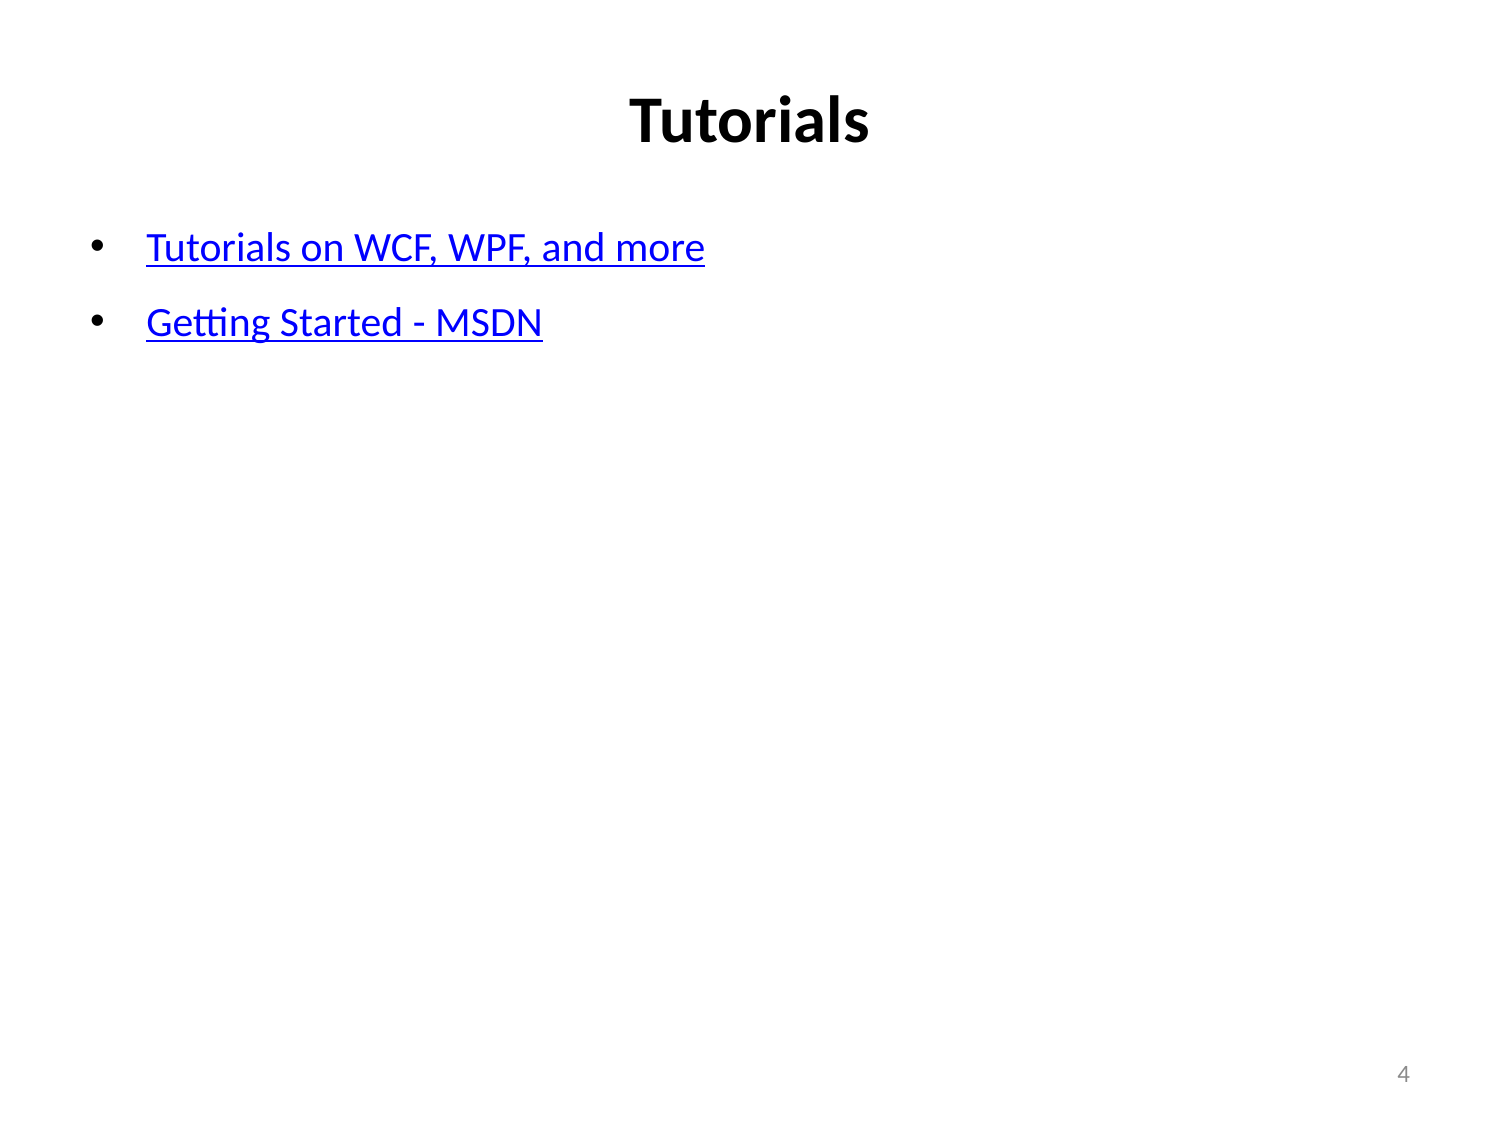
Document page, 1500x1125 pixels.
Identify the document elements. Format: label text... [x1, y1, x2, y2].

title Tutorials [75, 45, 1425, 188]
list Tutorials on WCF, WPF, and more Getting Started - MSDN [75, 212, 1425, 1005]
slide_number 4 [1074, 1042, 1425, 1103]
